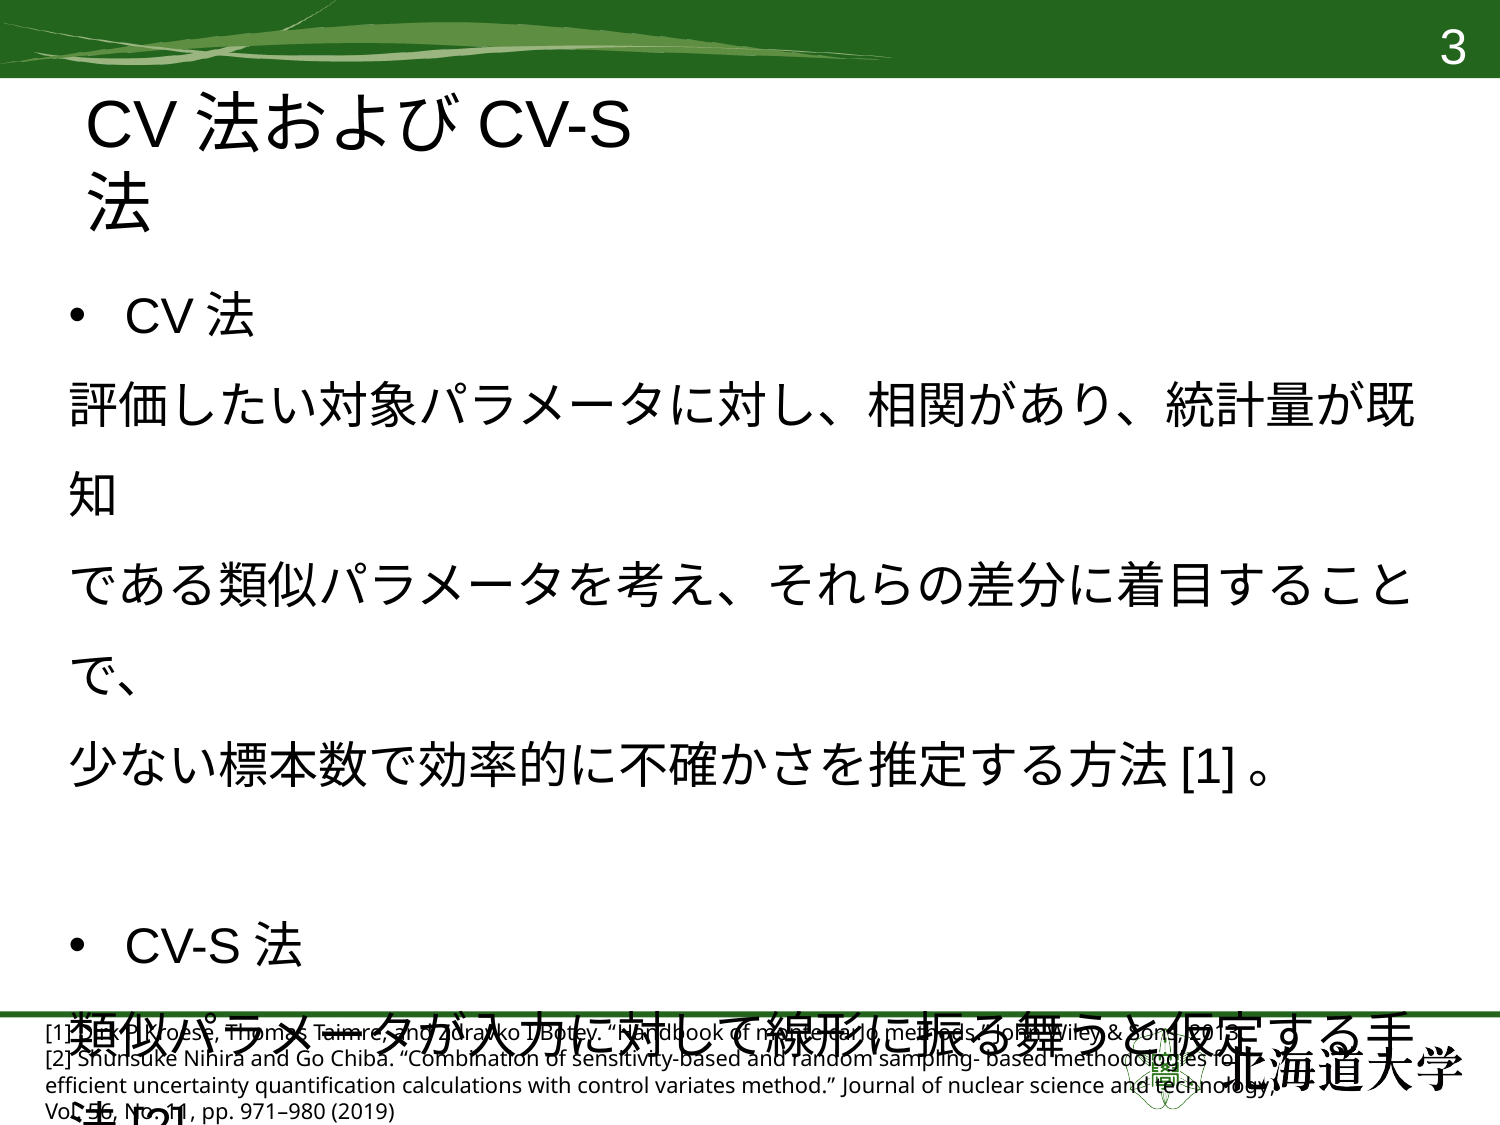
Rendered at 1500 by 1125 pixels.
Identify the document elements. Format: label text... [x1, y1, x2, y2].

slide_number 2 [1350, 7, 1483, 87]
picture [0, 0, 892, 65]
text_box [1] Dirk P Kroese, Thomas Taimre, and Zdravko I Botev. “Handbook of monte carlo methods.” John Wiley & Sons, 2013. [2] Shunsuke Nihira and Go Chiba. “Combination of sensitivity-based and random sampling- based methodologies for efficient uncertainty quantification calculations with control variates method.” Journal of nuclear science and technology, Vol. 56, No. 11, pp. 971–980 (2019) [30, 1011, 1500, 1125]
text_box CV法 評価したい対象パラメータに対し、相関があり、統計量が既知 である類似パラメータを考え、それらの差分に着目することで、 少ない標本数で効率的に不確かさを推定する方法[1]。 CV-S法 類似パラメータが入力に対して線形に振る舞うと仮定する手法[2]。 [53, 276, 1447, 1011]
title CV法およびCV-S法 [70, 113, 668, 209]
